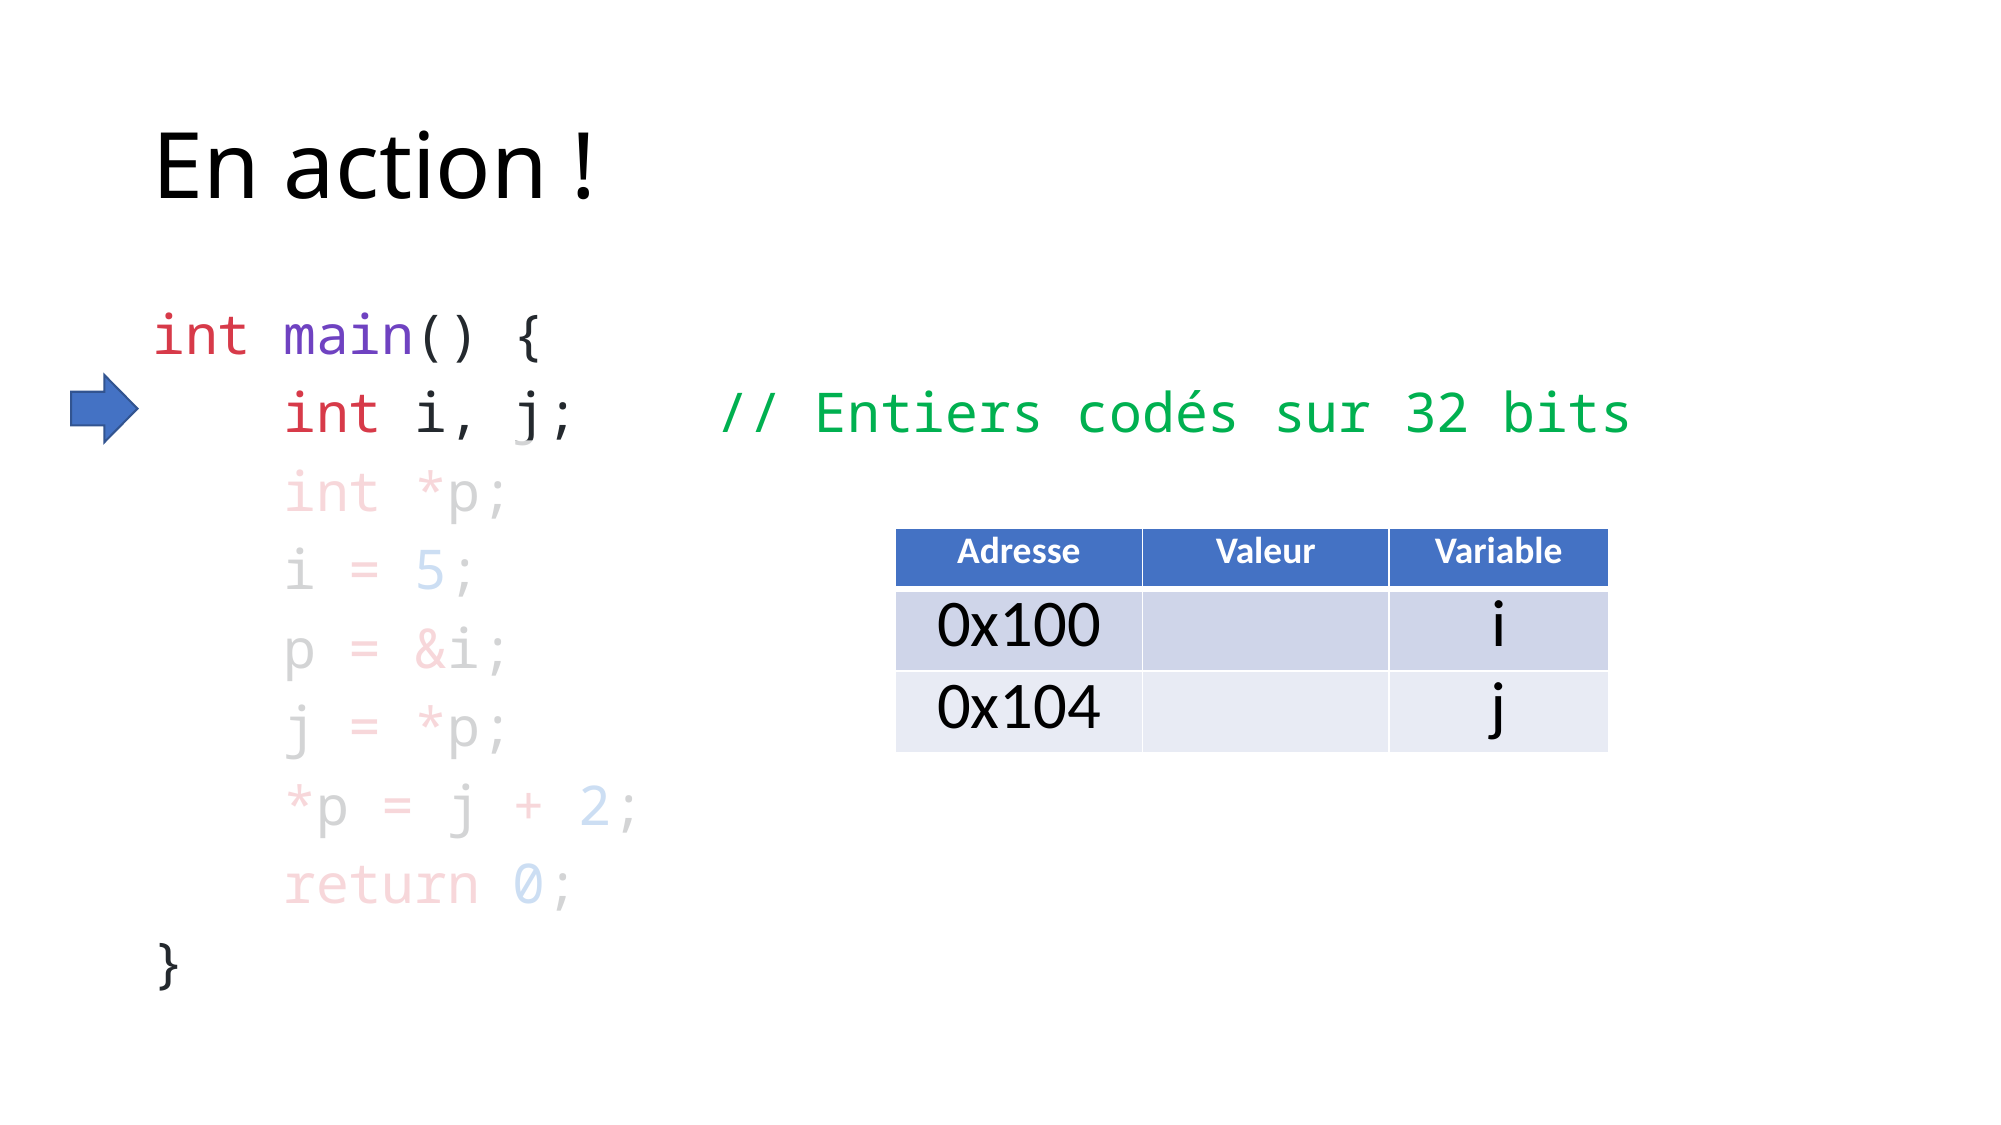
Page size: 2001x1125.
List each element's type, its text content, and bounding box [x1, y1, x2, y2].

table_header Valeur [1143, 529, 1388, 586]
table_cell 0x104 [896, 672, 1142, 752]
table_cell 0x100 [896, 592, 1142, 670]
table_header Adresse [896, 529, 1142, 586]
table_cell [1143, 592, 1388, 670]
table_cell i [1390, 592, 1608, 670]
title En action ! [137, 59, 1863, 278]
text_box [259, 439, 674, 916]
table_cell j [1390, 672, 1608, 752]
table_cell [1143, 672, 1388, 752]
list int main() { int i, j; // Entiers codés sur 32 bits int *p; i = 5; p = &i; j = *p; *p = j + 2; return 0; } [137, 299, 1863, 1014]
text_box [70, 372, 139, 445]
table_header Variable [1390, 529, 1608, 586]
